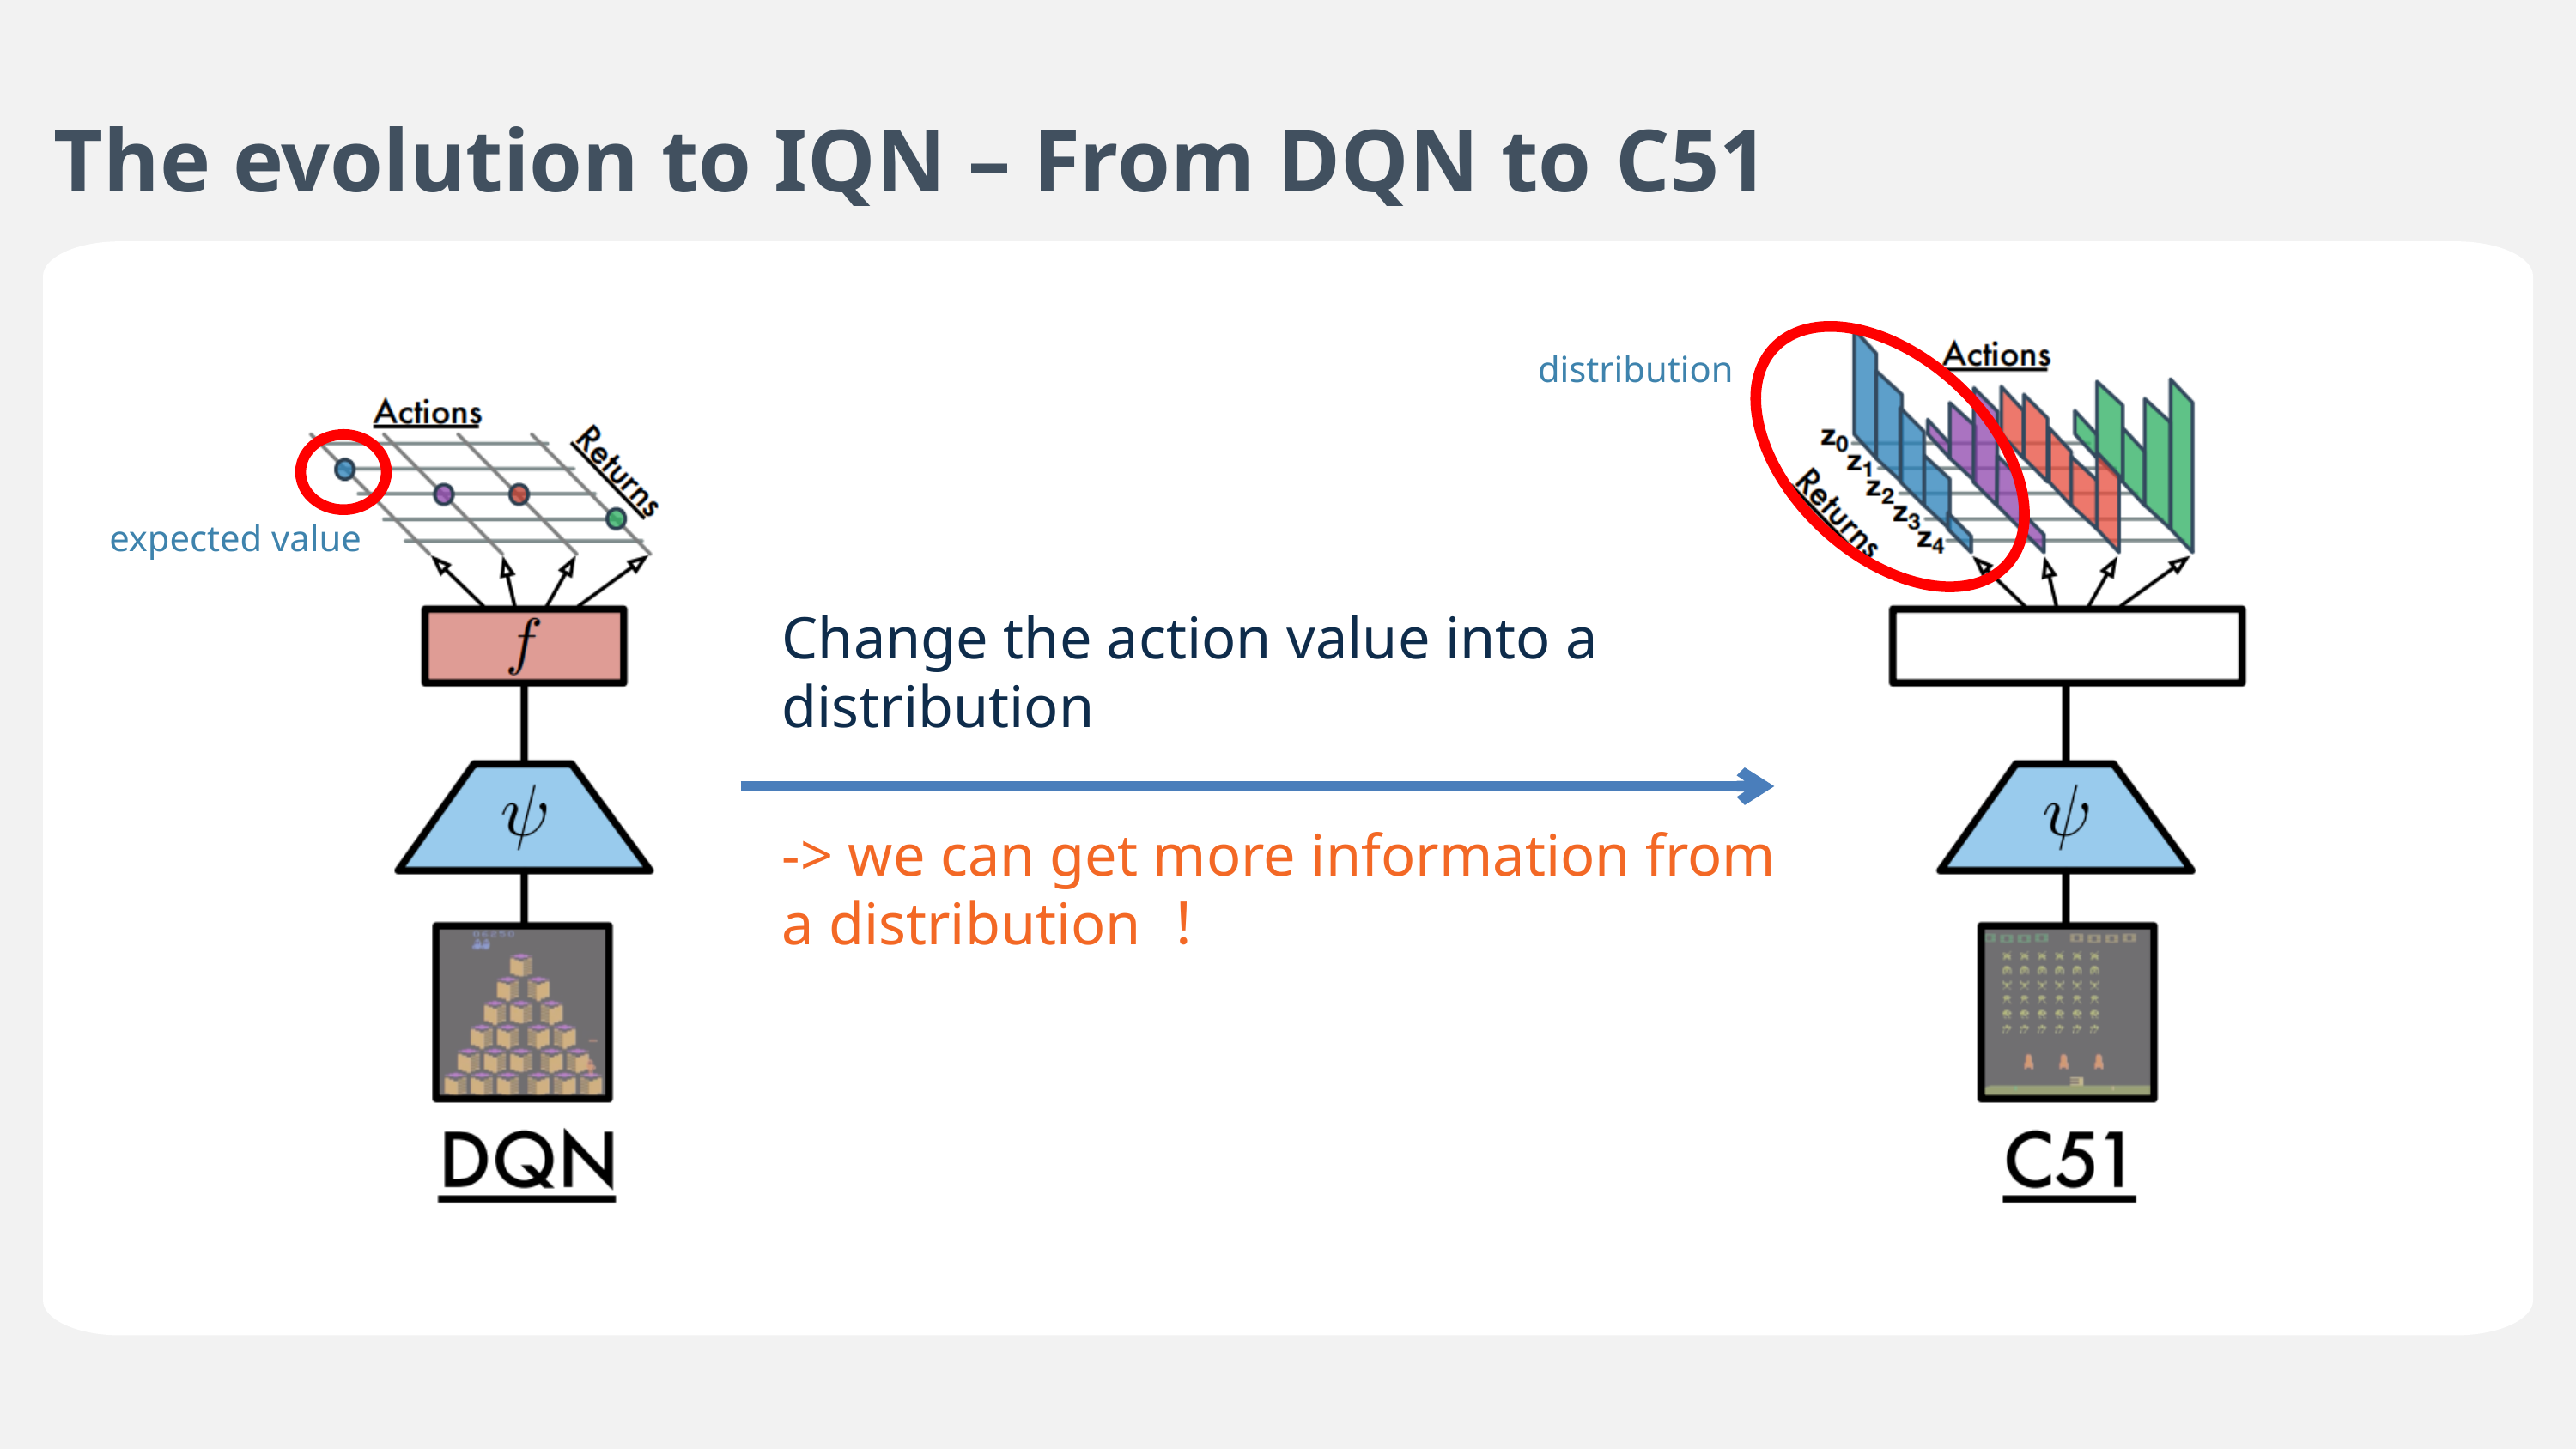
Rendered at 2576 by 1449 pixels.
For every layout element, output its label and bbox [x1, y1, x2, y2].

picture [219, 280, 693, 1297]
text_box [42, 240, 2534, 1336]
text_box [53, 58, 1879, 391]
picture [1775, 280, 2287, 1297]
